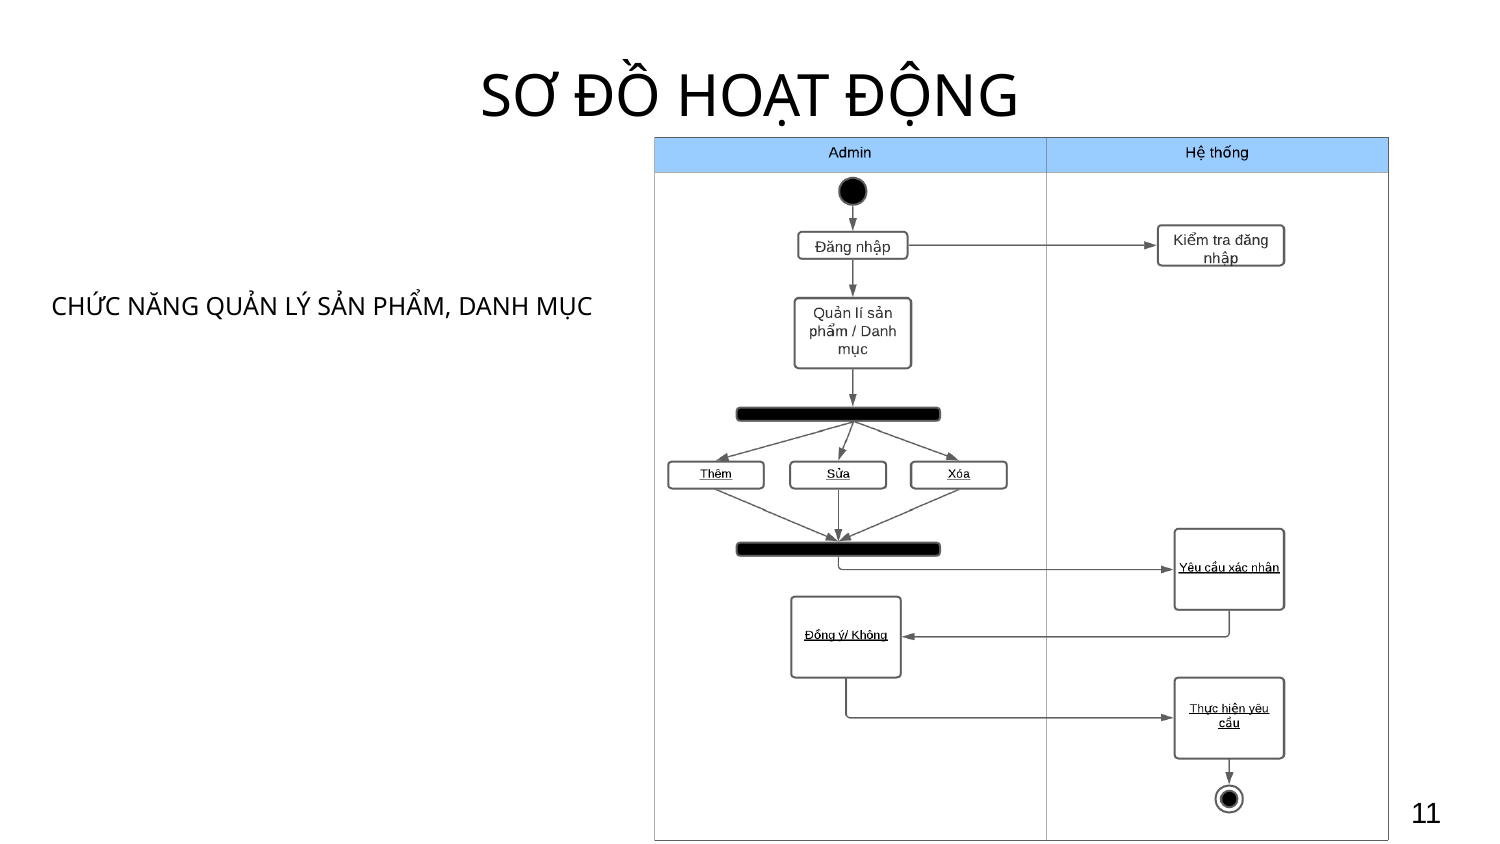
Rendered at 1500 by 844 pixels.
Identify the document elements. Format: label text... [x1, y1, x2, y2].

text_box CHỨC NĂNG QUẢN LÝ SẢN PHẨM, DANH MỤC [36, 254, 629, 356]
picture [649, 136, 1395, 844]
title SƠ ĐỒ HOẠT ĐỘNG [412, 67, 1088, 120]
text_box 11 [1399, 786, 1486, 837]
